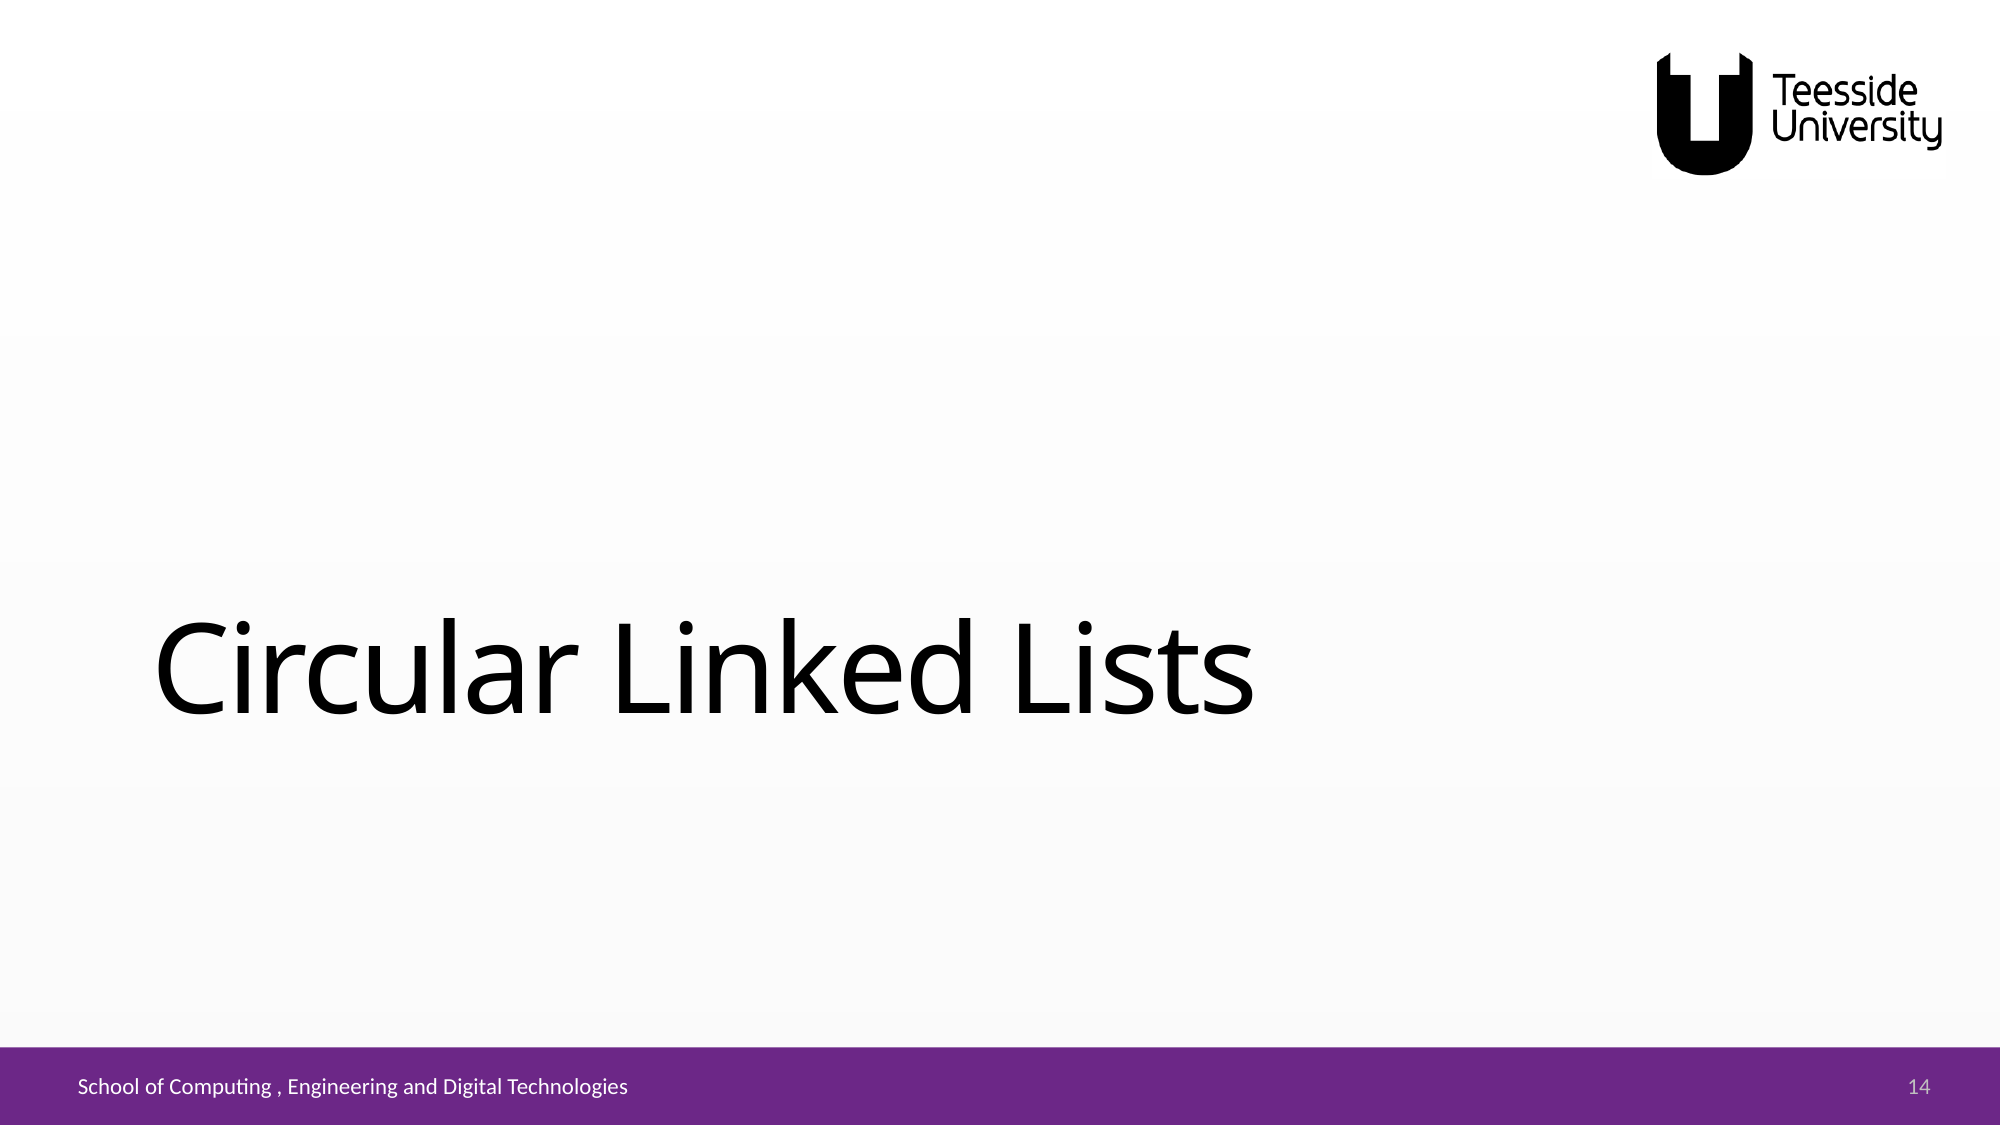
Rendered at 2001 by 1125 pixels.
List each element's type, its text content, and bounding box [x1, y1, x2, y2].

picture [1652, 48, 1946, 179]
footer School of Computing , Engineering and Digital Technologies [62, 1068, 1811, 1103]
slide_number 14 [1833, 1068, 1946, 1103]
title Circular Linked Lists [136, 280, 1862, 749]
